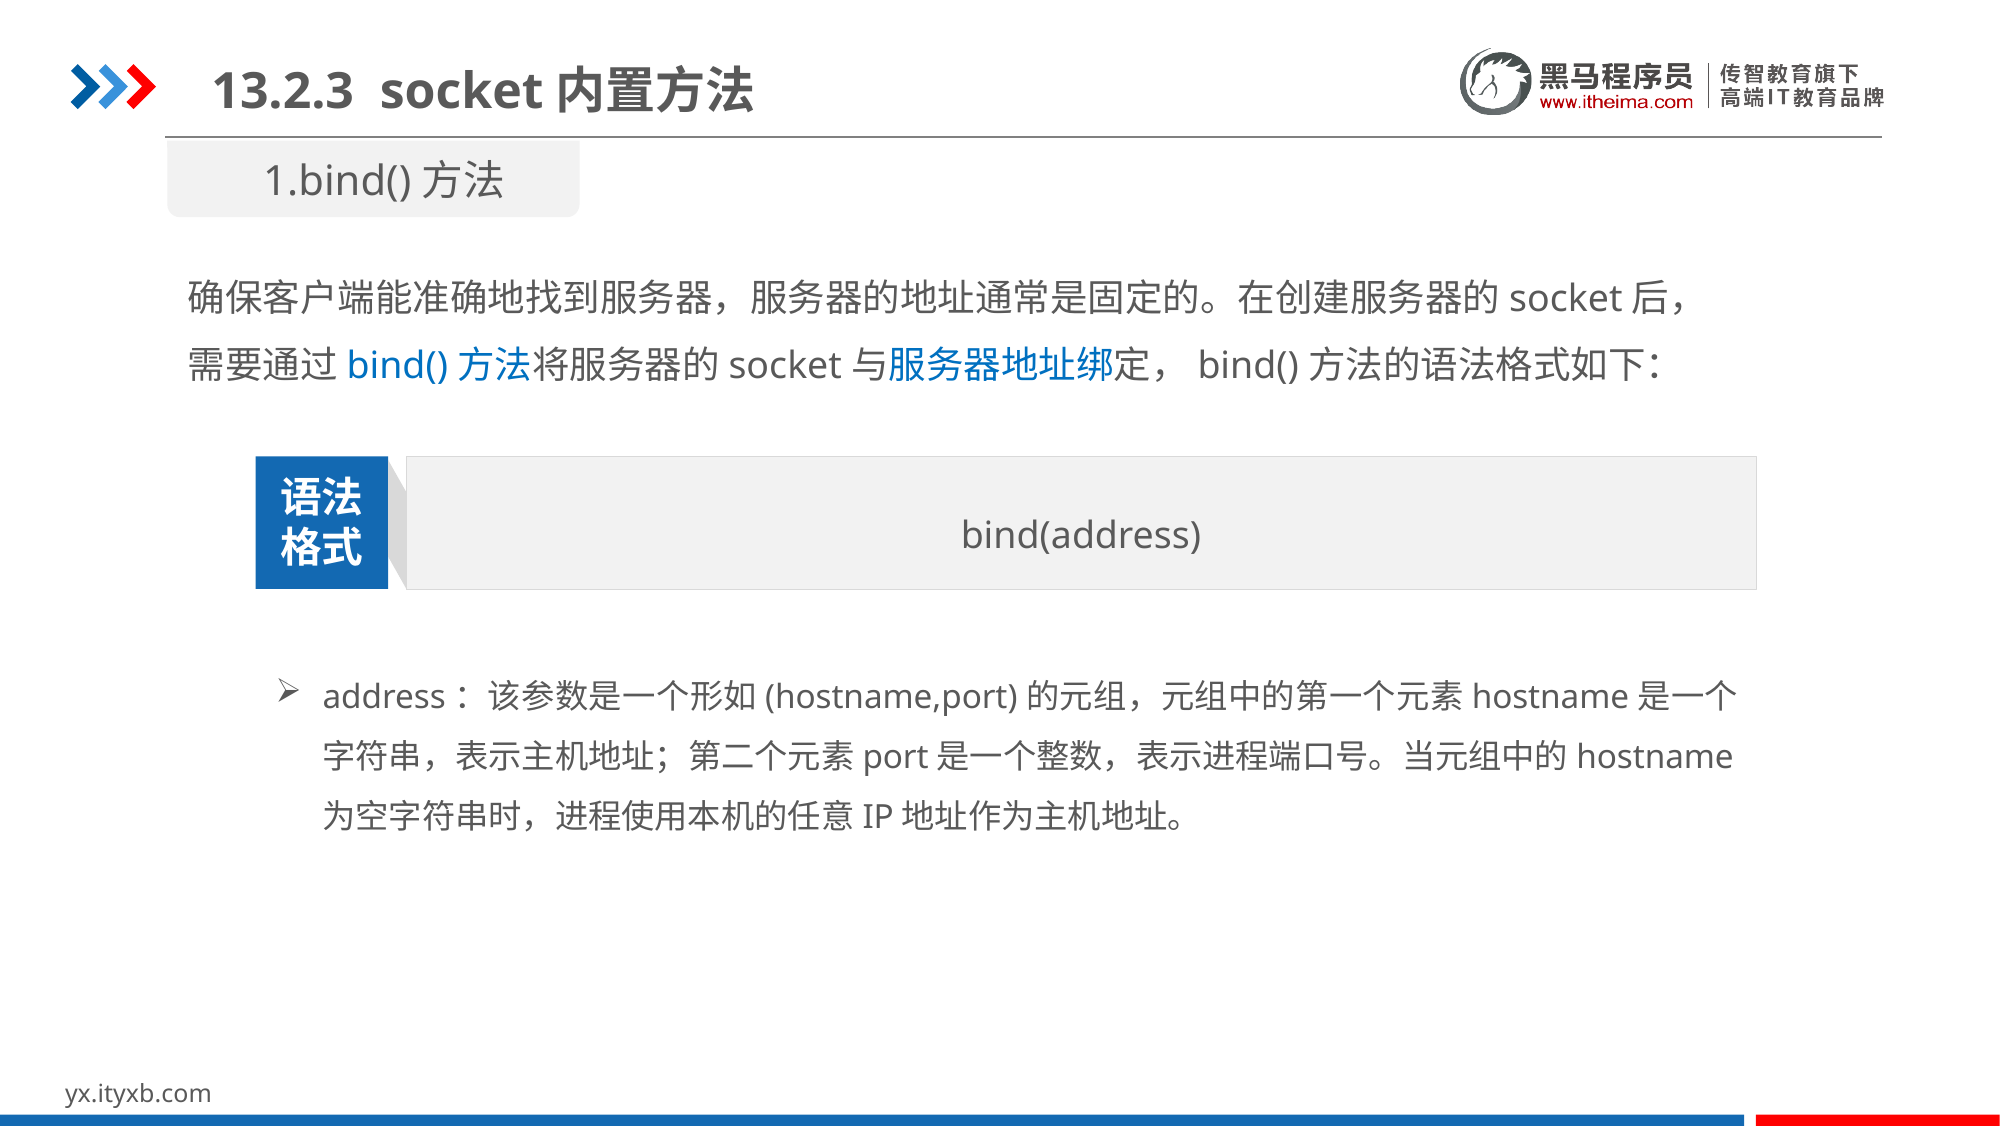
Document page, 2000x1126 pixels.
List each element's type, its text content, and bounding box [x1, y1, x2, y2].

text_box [255, 456, 1757, 590]
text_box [166, 140, 602, 218]
text_box 13.2.3 socket内置方法 [196, 42, 1008, 136]
text_box 确保客户端能准确地找到服务器，服务器的地址通常是固定的。在创建服务器的socket后，需要通过bind()方法将服务器的socket与服务器地址绑定，bind()方法的语法格式如下： [172, 243, 1759, 406]
picture [1460, 48, 1887, 115]
text_box address：该参数是一个形如(hostname,port)的元组，元组中的第一个元素hostname是一个字符串，表示主机地址；第二个元素port是一个整数，表示进程端口号。当元组中的hostname为空字符串时，进程使用本机的任意IP地址作为主机地址。 [255, 645, 1759, 845]
